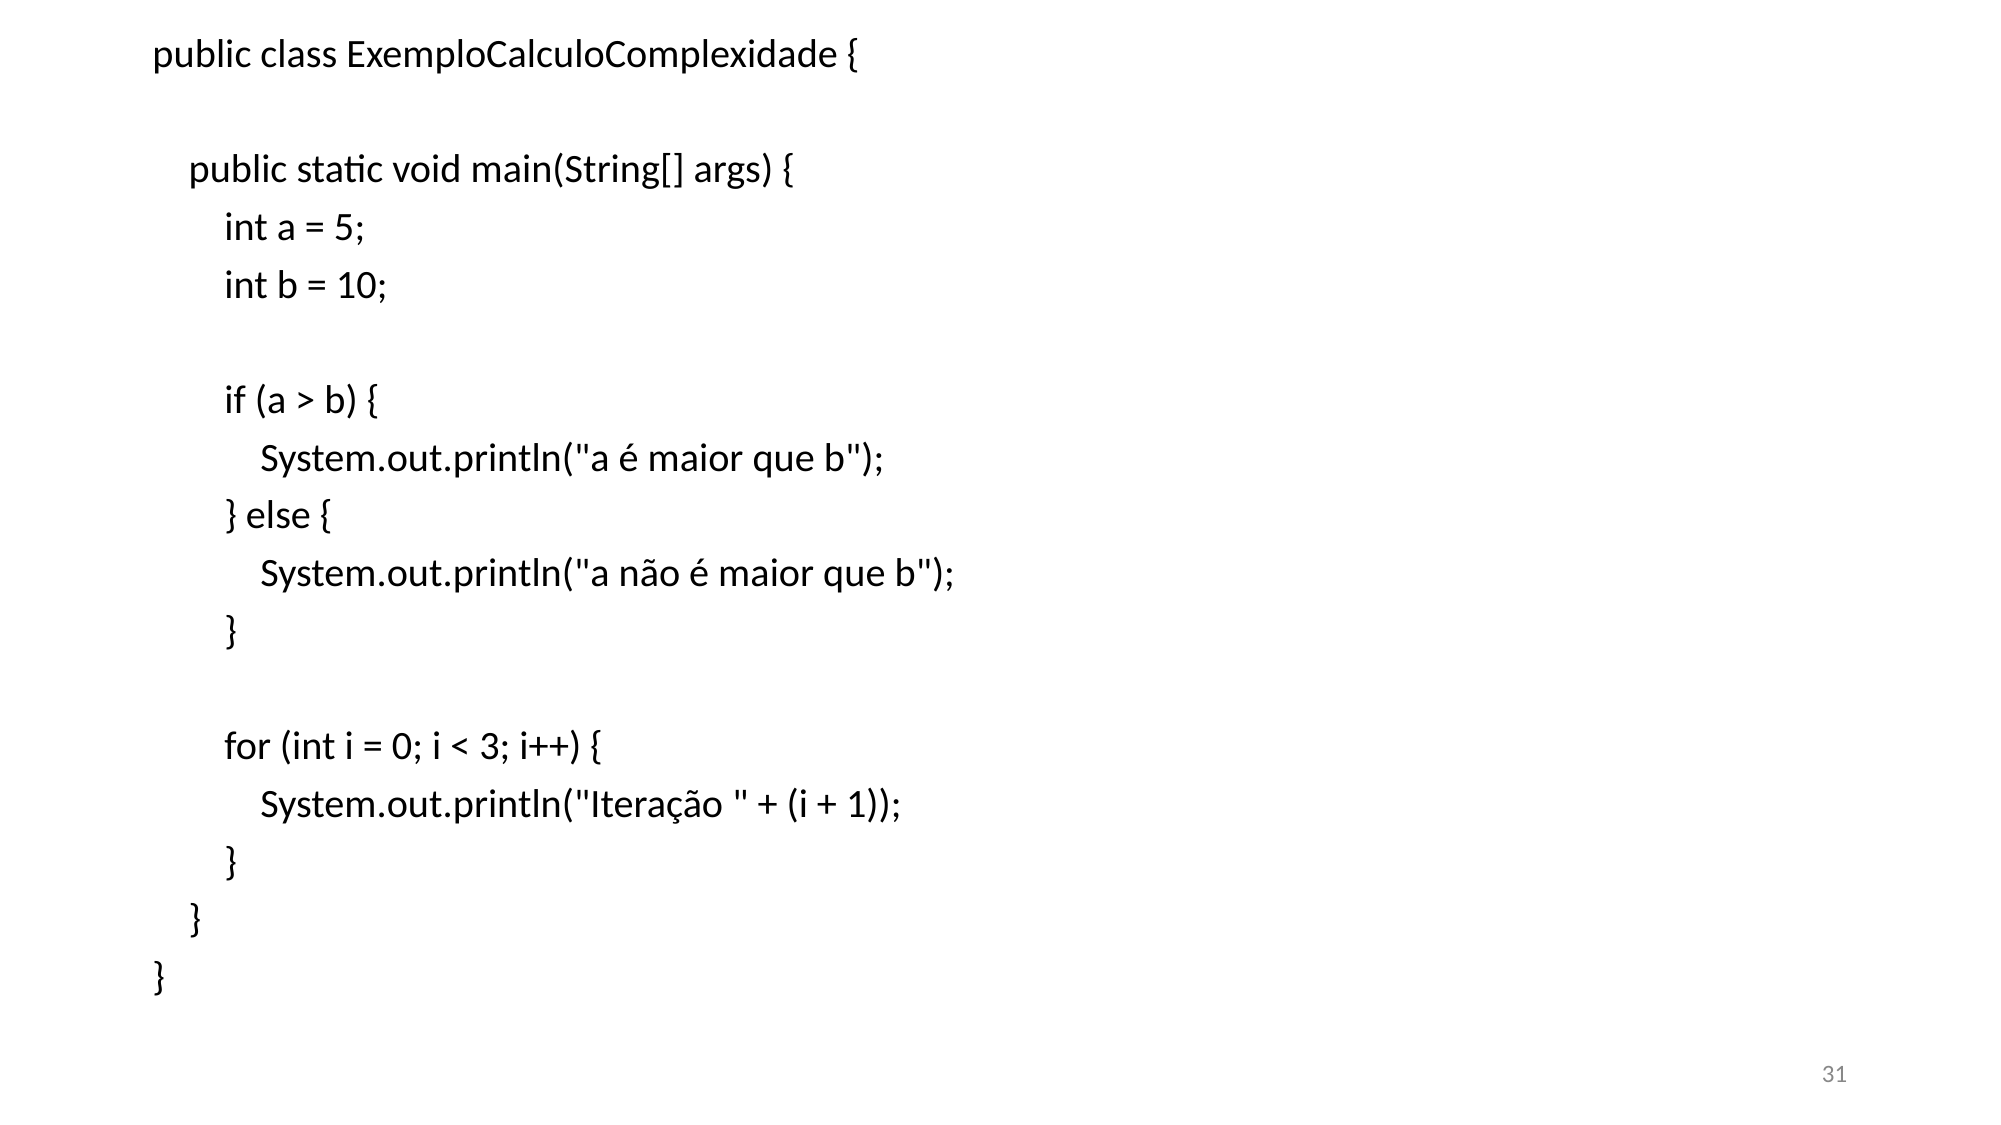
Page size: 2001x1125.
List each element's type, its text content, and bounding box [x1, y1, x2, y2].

list public class ExemploCalculoComplexidade { public static void main(String[] args) { int a = 5; int b = 10; if (a > b) { System.out.println("a é maior que b"); } else { System.out.println("a não é maior que b"); } for (int i = 0; i < 3; i++) { System.out.println("Iteração " + (i + 1)); } } } [137, 25, 1863, 1014]
slide_number 31 [1412, 1042, 1863, 1103]
